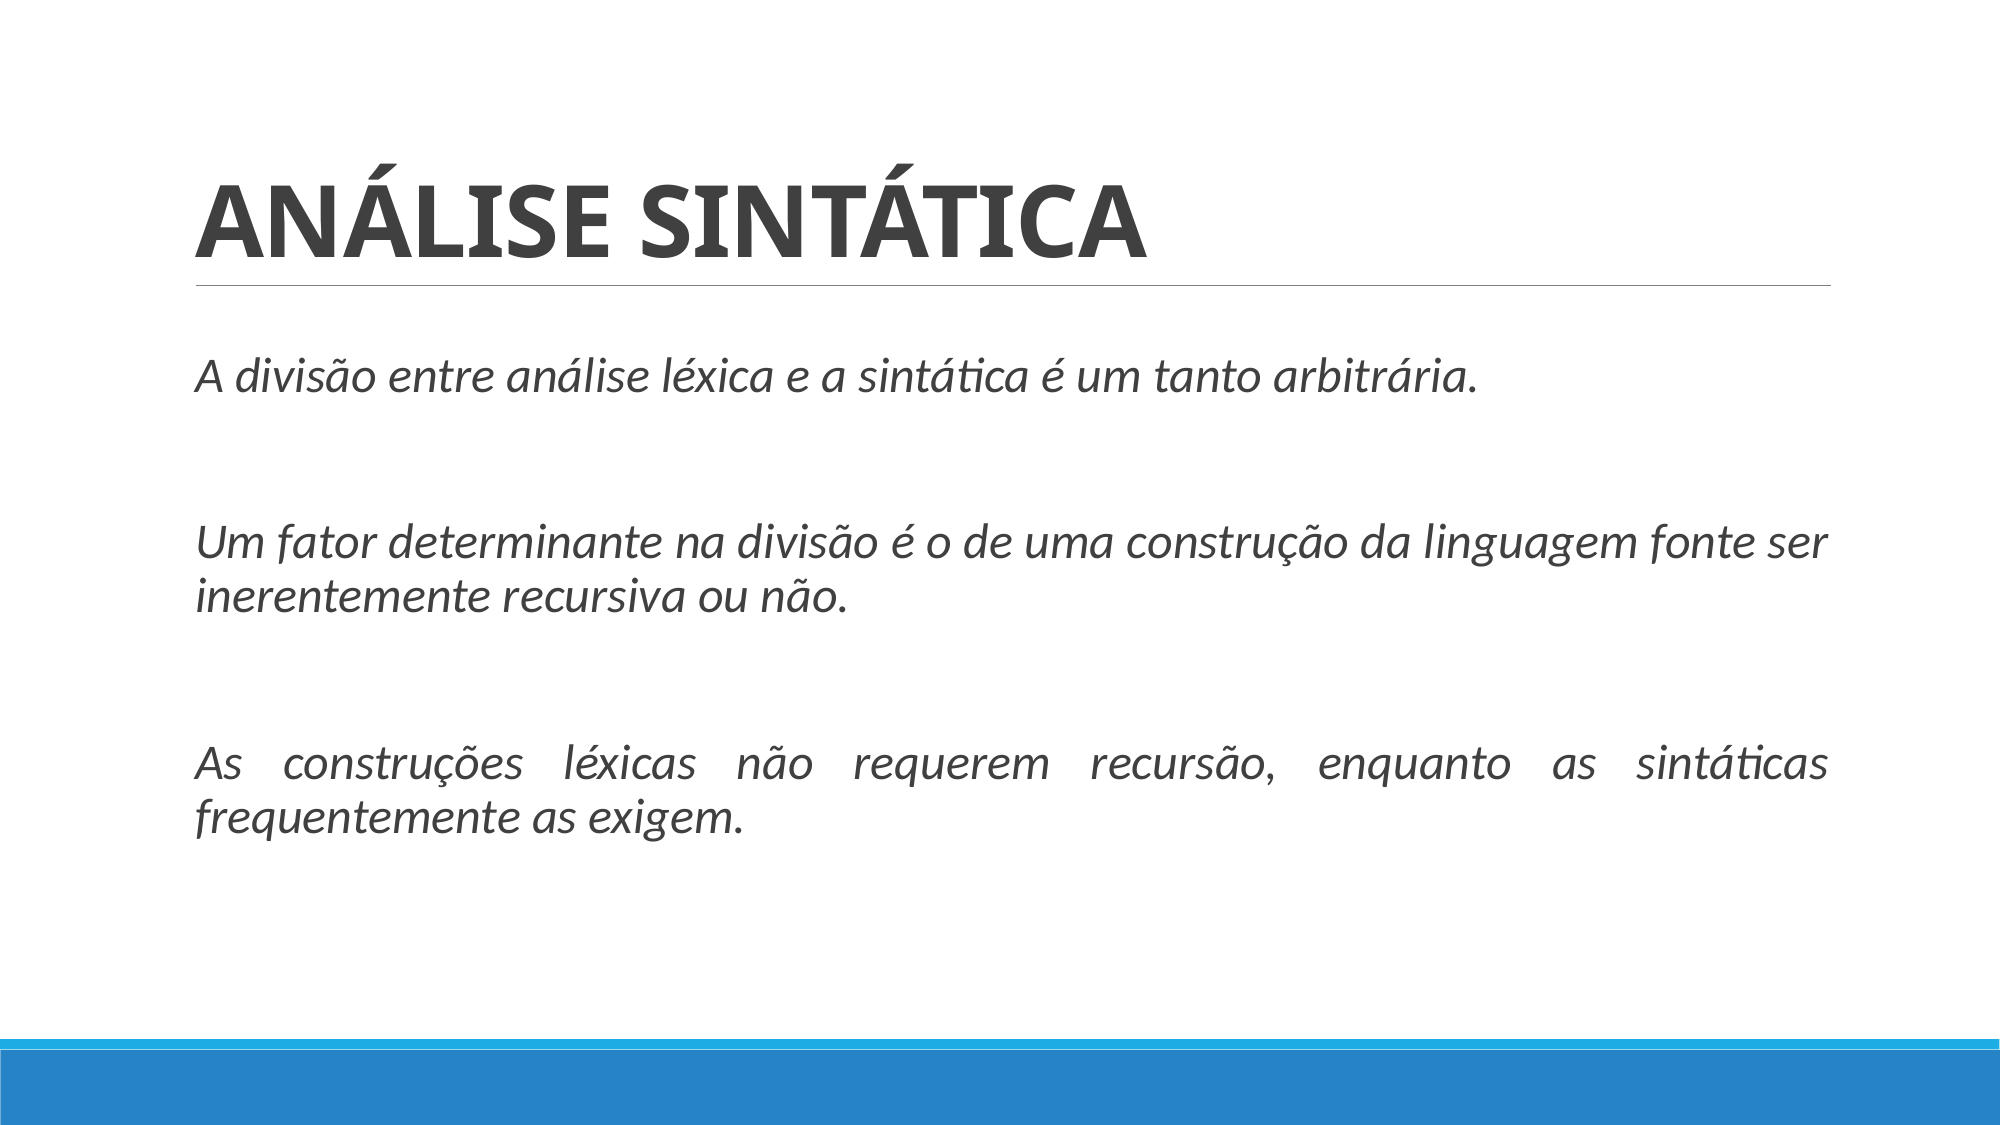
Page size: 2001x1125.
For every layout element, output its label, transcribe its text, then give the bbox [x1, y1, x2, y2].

list A divisão entre análise léxica e a sintática é um tanto arbitrária. Um fator determinante na divisão é o de uma construção da linguagem fonte ser inerentemente recursiva ou não. As construções léxicas não requerem recursão, enquanto as sintáticas frequentemente as exigem. [180, 341, 1830, 963]
title ANÁLISE SINTÁTICA [180, 47, 1830, 285]
